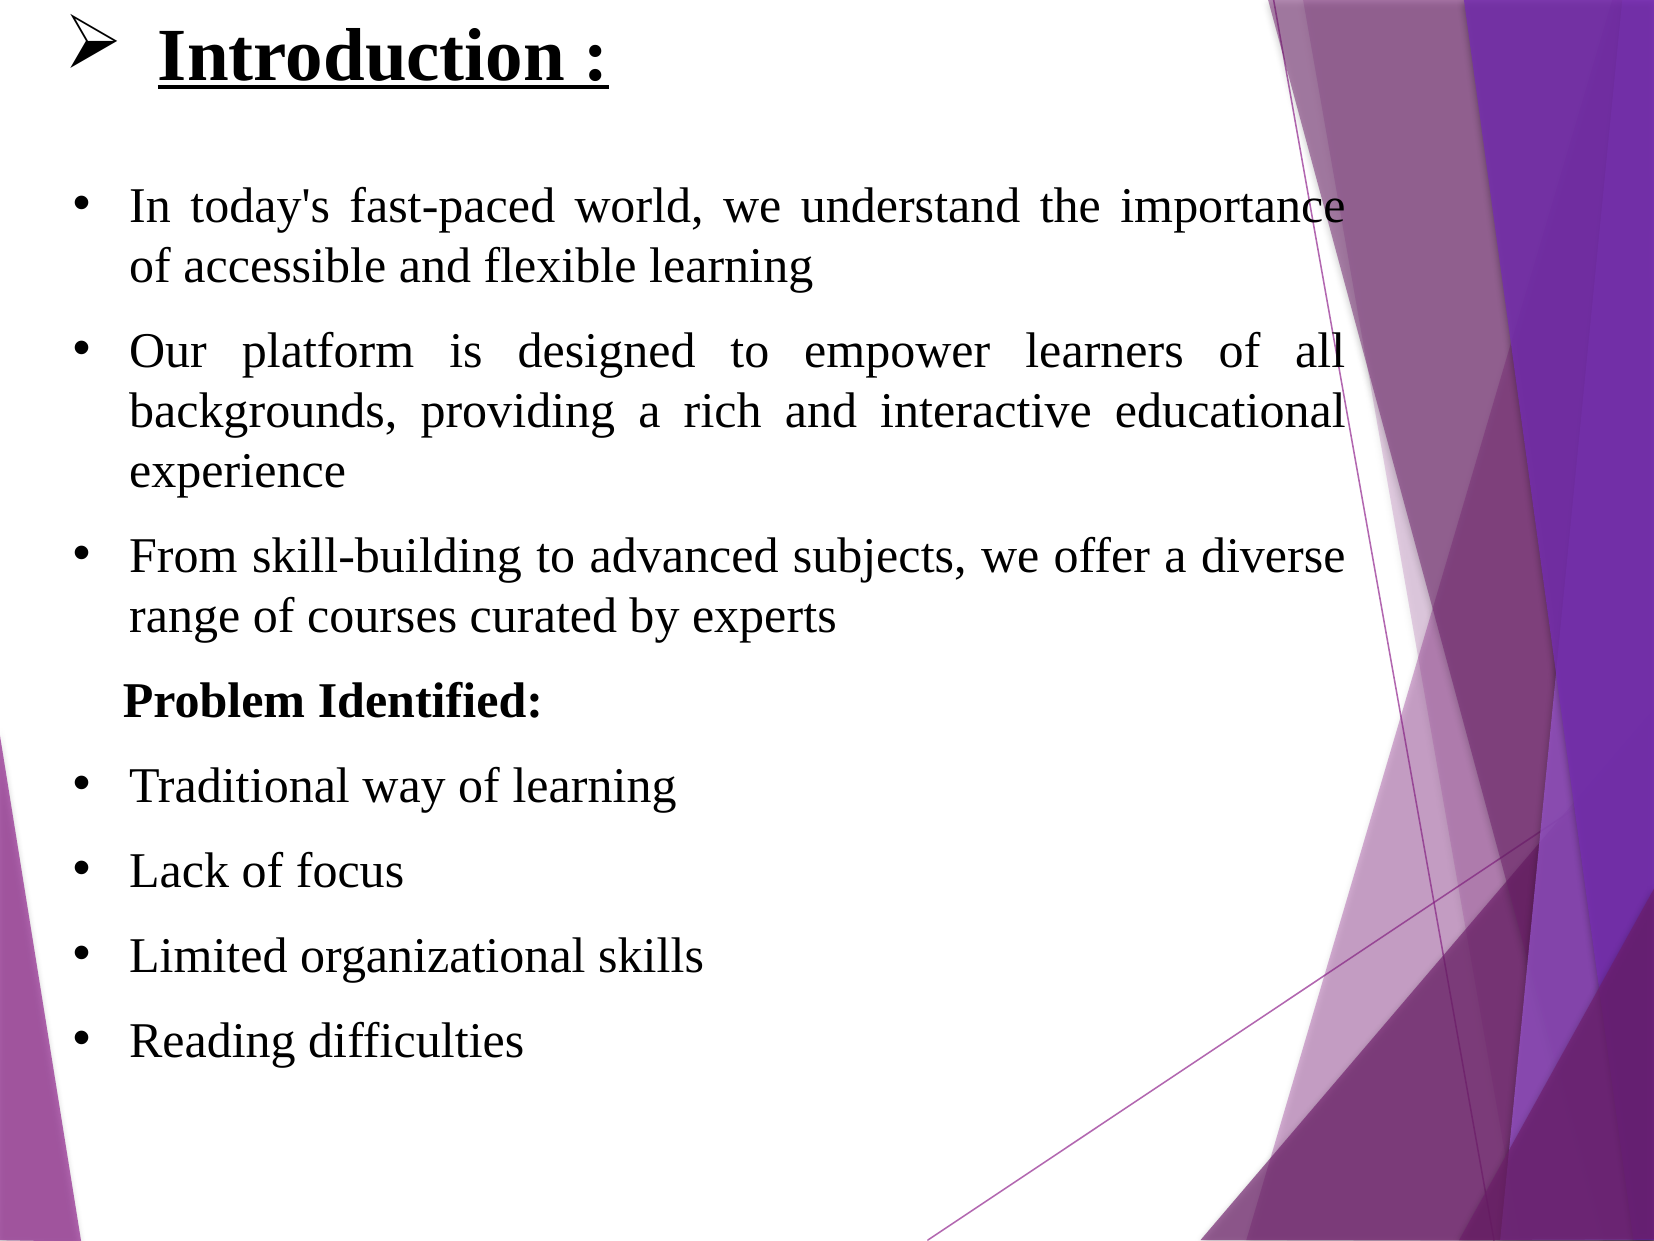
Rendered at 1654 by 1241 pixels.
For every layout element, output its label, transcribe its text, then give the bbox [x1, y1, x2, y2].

text_box Introduction : [0, 0, 756, 103]
text_box In today's fast-paced world, we understand the importance of accessible and flexible learning Our platform is designed to empower learners of all backgrounds, providing a rich and interactive educational experience From skill-building to advanced subjects, we offer a diverse range of courses curated by experts Problem Identified: Traditional way of learning Lack of focus Limited organizational skills Reading difficulties [35, 108, 1347, 1191]
text_box [82, 49, 1571, 257]
